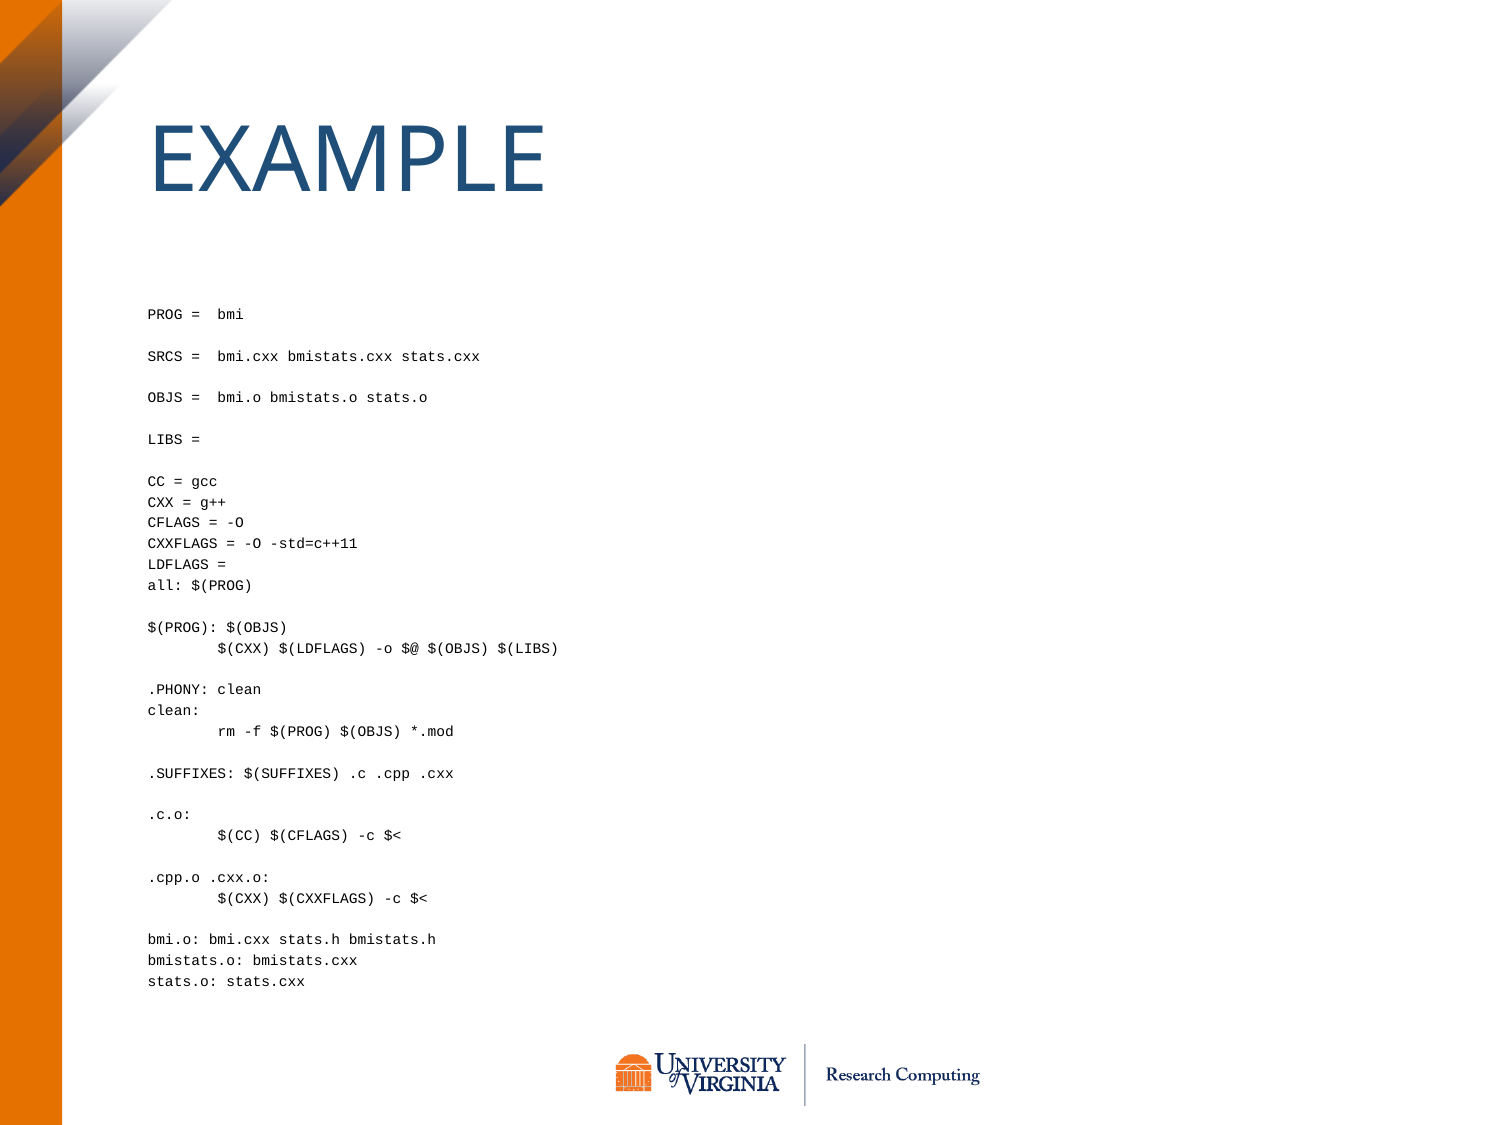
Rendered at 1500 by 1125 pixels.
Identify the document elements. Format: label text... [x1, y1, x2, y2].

picture [607, 1044, 988, 1106]
list PROG = bmi SRCS = bmi.cxx bmistats.cxx stats.cxx OBJS = bmi.o bmistats.o stats.o LIBS = CC = gcc CXX = g++ CFLAGS = -O CXXFLAGS = -O -std=c++11 LDFLAGS = all: $(PROG) $(PROG): $(OBJS) $(CXX) $(LDFLAGS) -o $@ $(OBJS) $(LIBS) .PHONY: clean clean: rm -f $(PROG) $(OBJS) *.mod .SUFFIXES: $(SUFFIXES) .c .cpp .cxx .c.o: $(CC) $(CFLAGS) -c $< .cpp.o .cxx.o: $(CXX) $(CXXFLAGS) -c $< bmi.o: bmi.cxx stats.h bmistats.h bmistats.o: bmistats.cxx stats.o: stats.cxx [132, 299, 1427, 1014]
title Example [132, 52, 1427, 271]
picture [0, 0, 176, 210]
